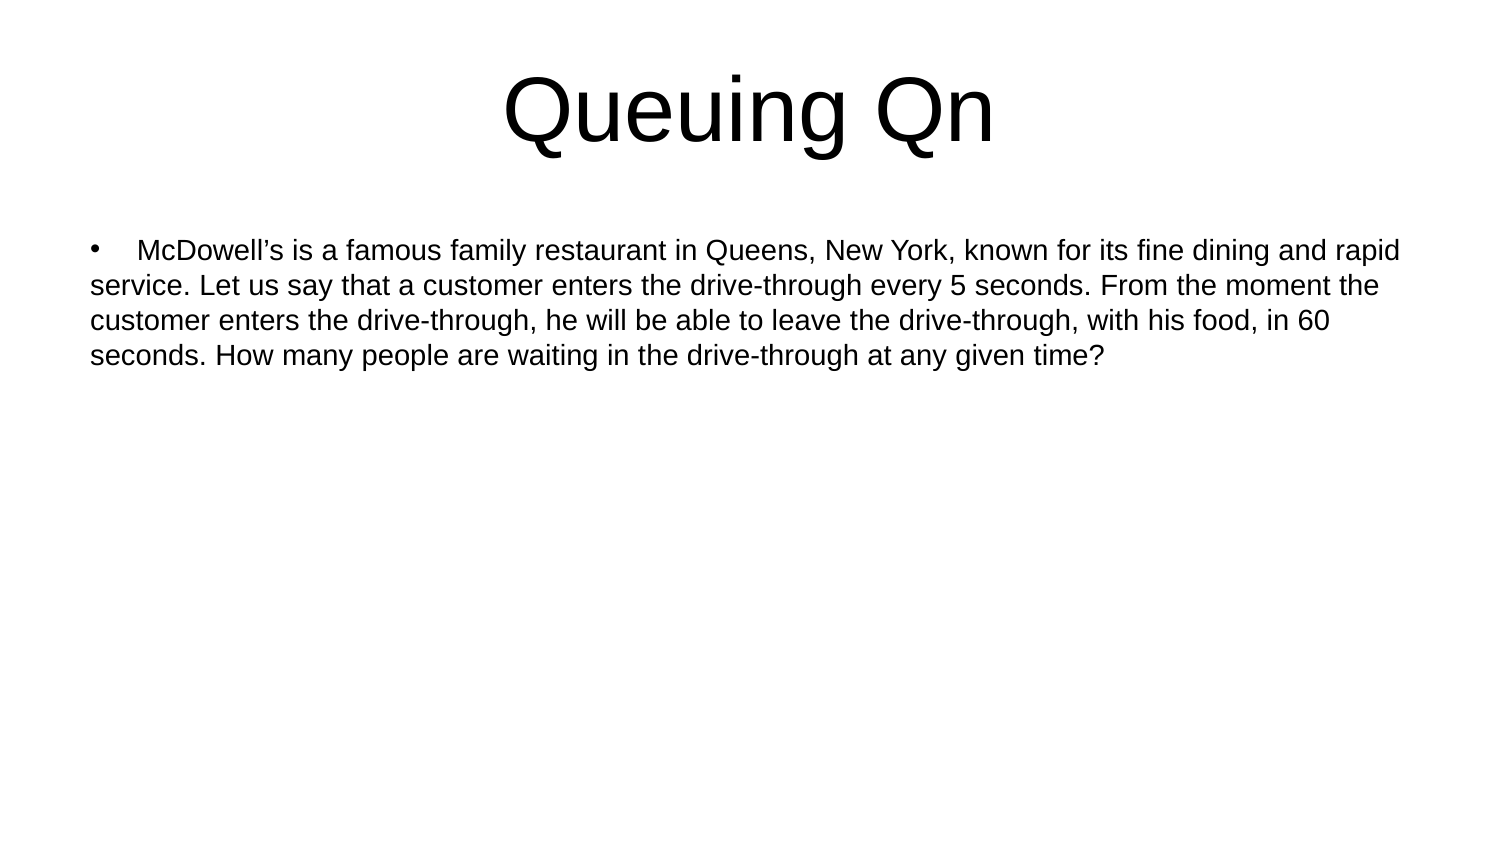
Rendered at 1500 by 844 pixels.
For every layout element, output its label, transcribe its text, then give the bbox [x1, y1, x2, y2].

title Queuing Qn [75, 33, 1425, 175]
text_box McDowell’s is a famous family restaurant in Queens, New York, known for its fine dining and rapid service. Let us say that a customer enters the drive-through every 5 seconds. From the moment the customer enters the drive-through, he will be able to leave the drive-through, with his food, in 60 seconds. How many people are waiting in the drive-through at any given time? [74, 223, 1425, 734]
